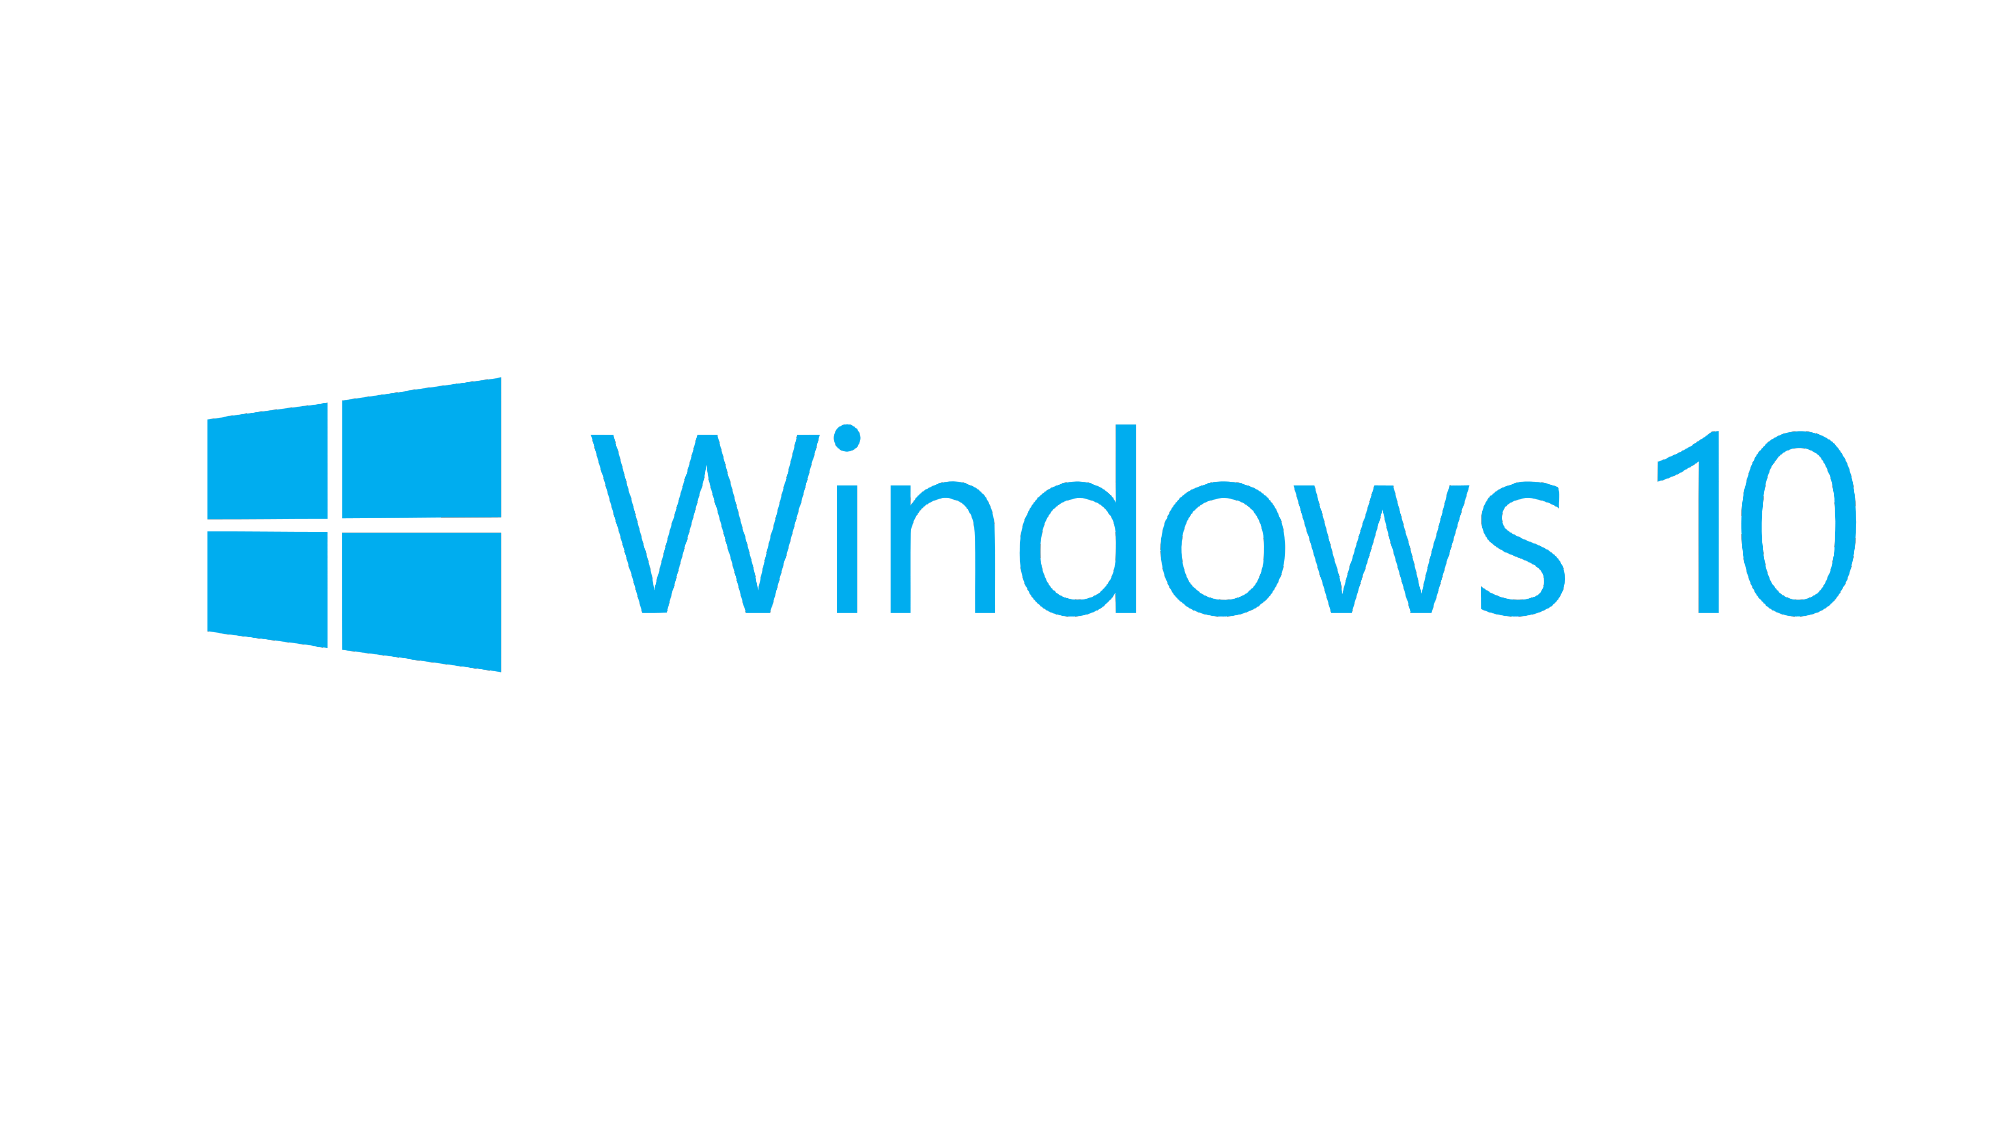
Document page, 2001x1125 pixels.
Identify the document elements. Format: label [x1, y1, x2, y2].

picture [207, 377, 1858, 673]
